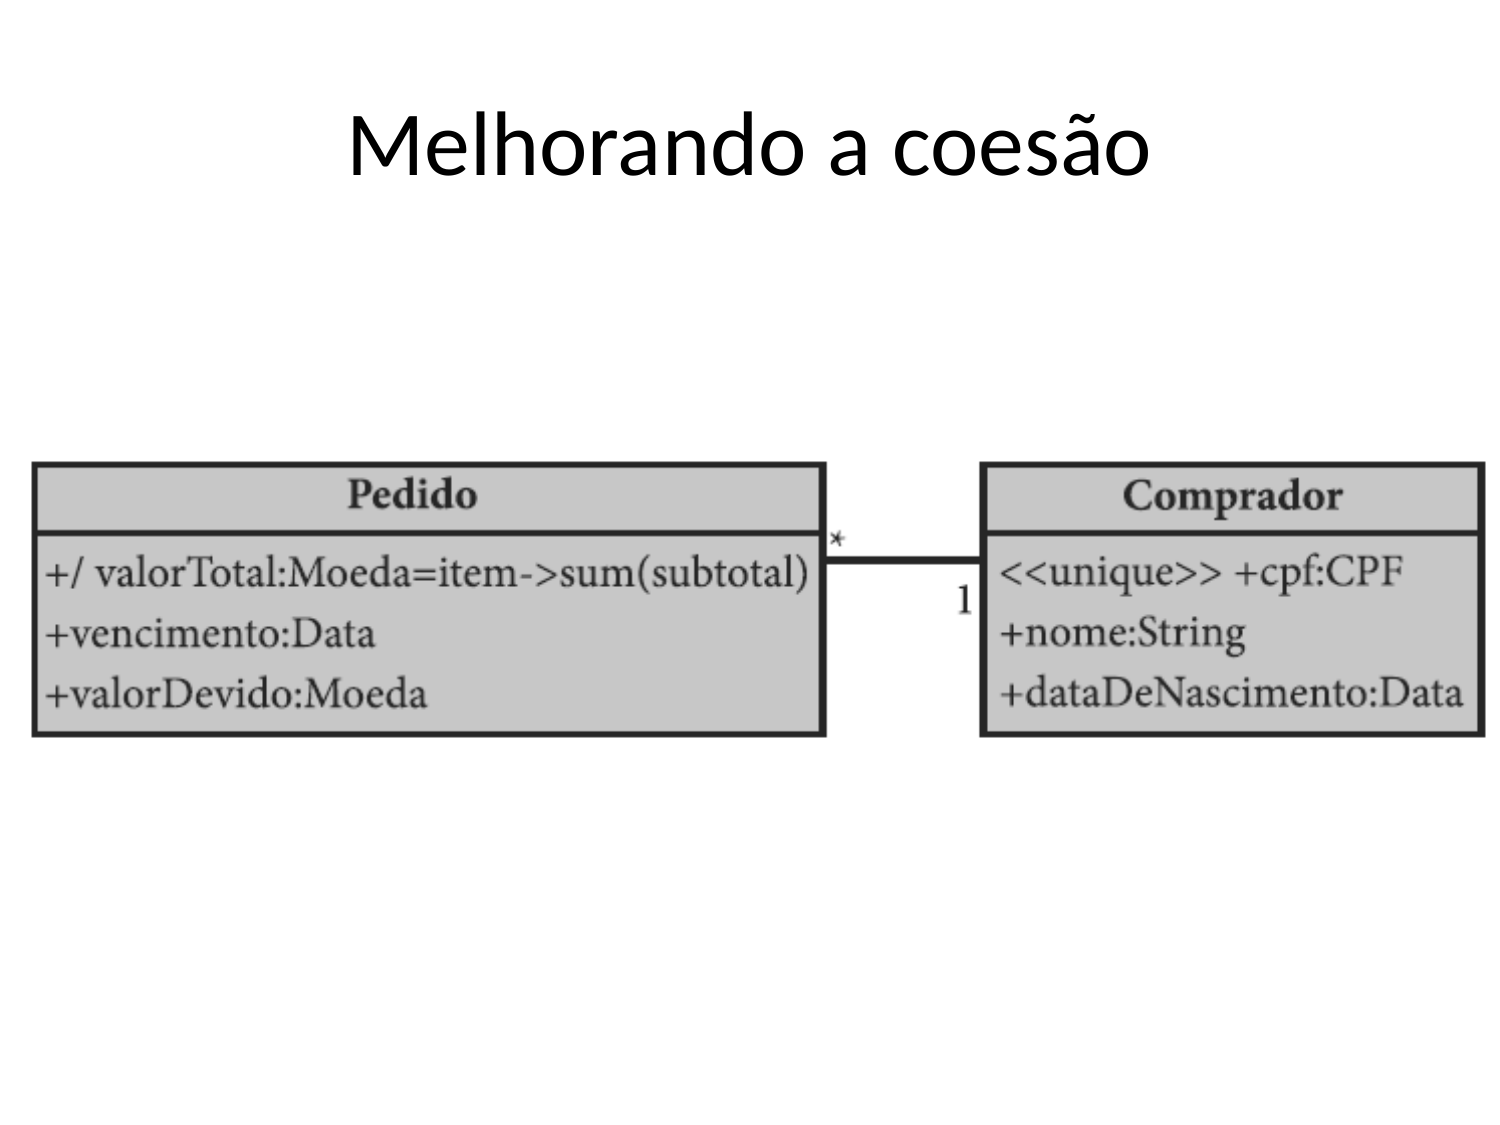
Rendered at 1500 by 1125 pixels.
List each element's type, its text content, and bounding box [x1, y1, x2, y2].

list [0, 432, 1500, 763]
title Melhorando a coesão [75, 45, 1425, 233]
